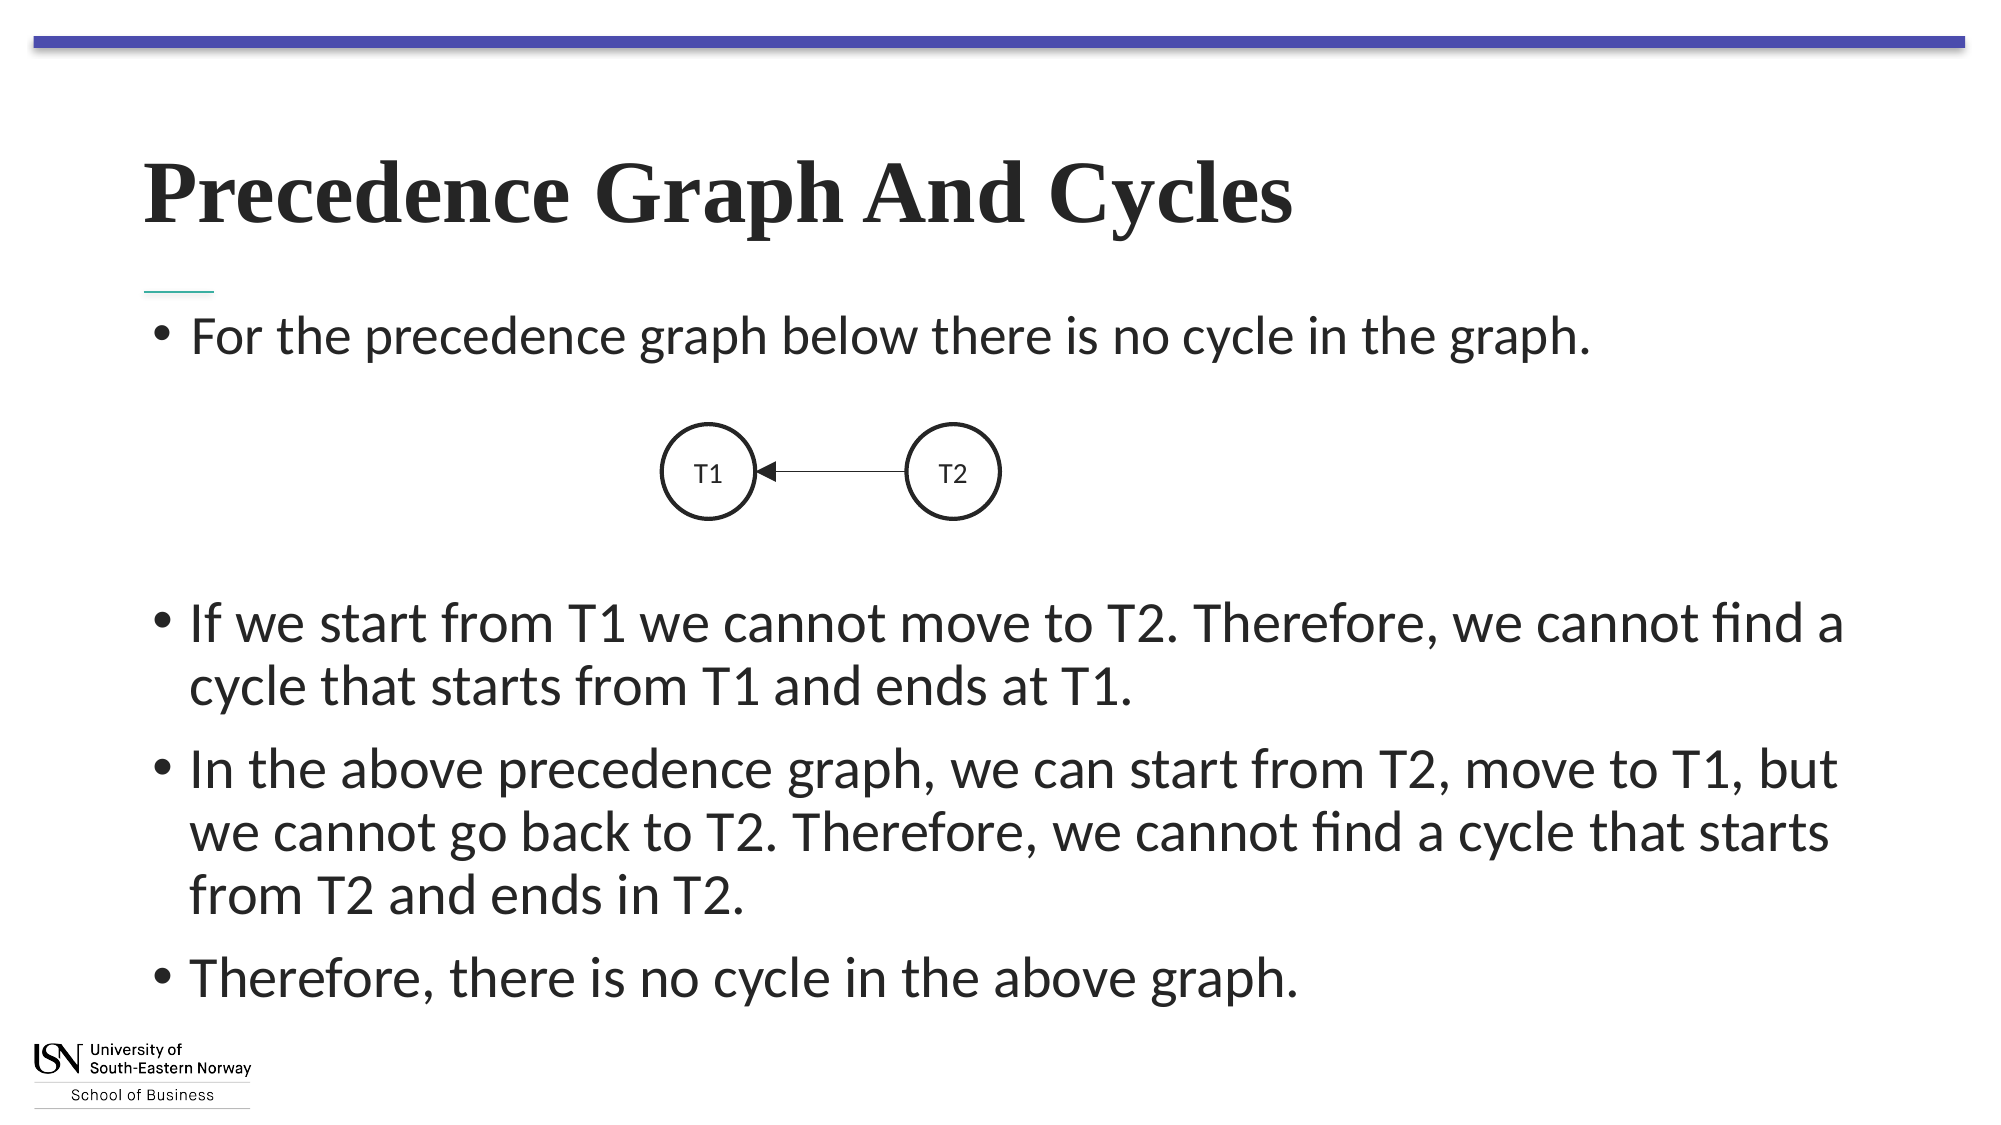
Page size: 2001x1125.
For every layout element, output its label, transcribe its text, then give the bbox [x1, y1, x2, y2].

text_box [661, 423, 1001, 520]
text_box If we start from T1 we cannot move to T2. Therefore, we cannot find a cycle that starts from T1 and ends at T1. In the above precedence graph, we can start from T2, move to T1, but we cannot go back to T2. Therefore, we cannot find a cycle that starts from T2 and ends in T2. Therefore, there is no cycle in the above graph. [137, 584, 1863, 1125]
picture [16, 1025, 137, 1125]
title Precedence Graph And Cycles [143, 93, 1885, 282]
list For the precedence graph below there is no cycle in the graph. [137, 299, 1863, 395]
